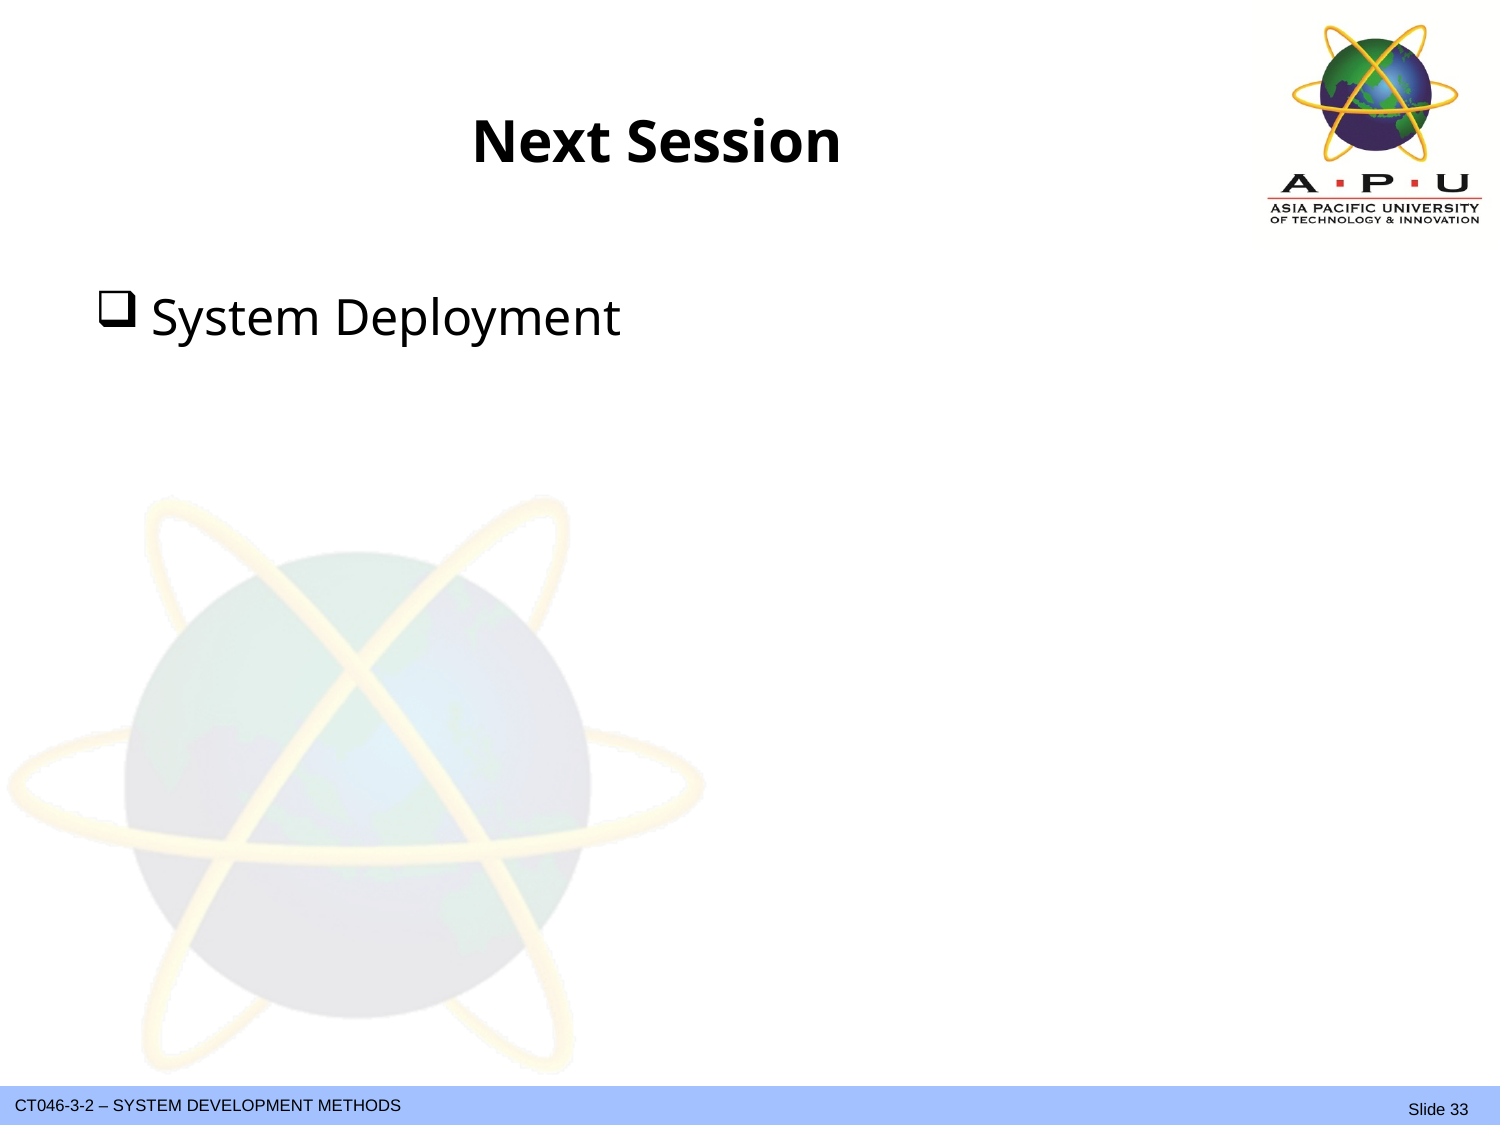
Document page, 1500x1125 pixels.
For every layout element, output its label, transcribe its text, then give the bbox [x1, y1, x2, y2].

picture [1251, 0, 1500, 249]
list System Deployment [79, 278, 1431, 1022]
title Next Session [79, 44, 1236, 233]
